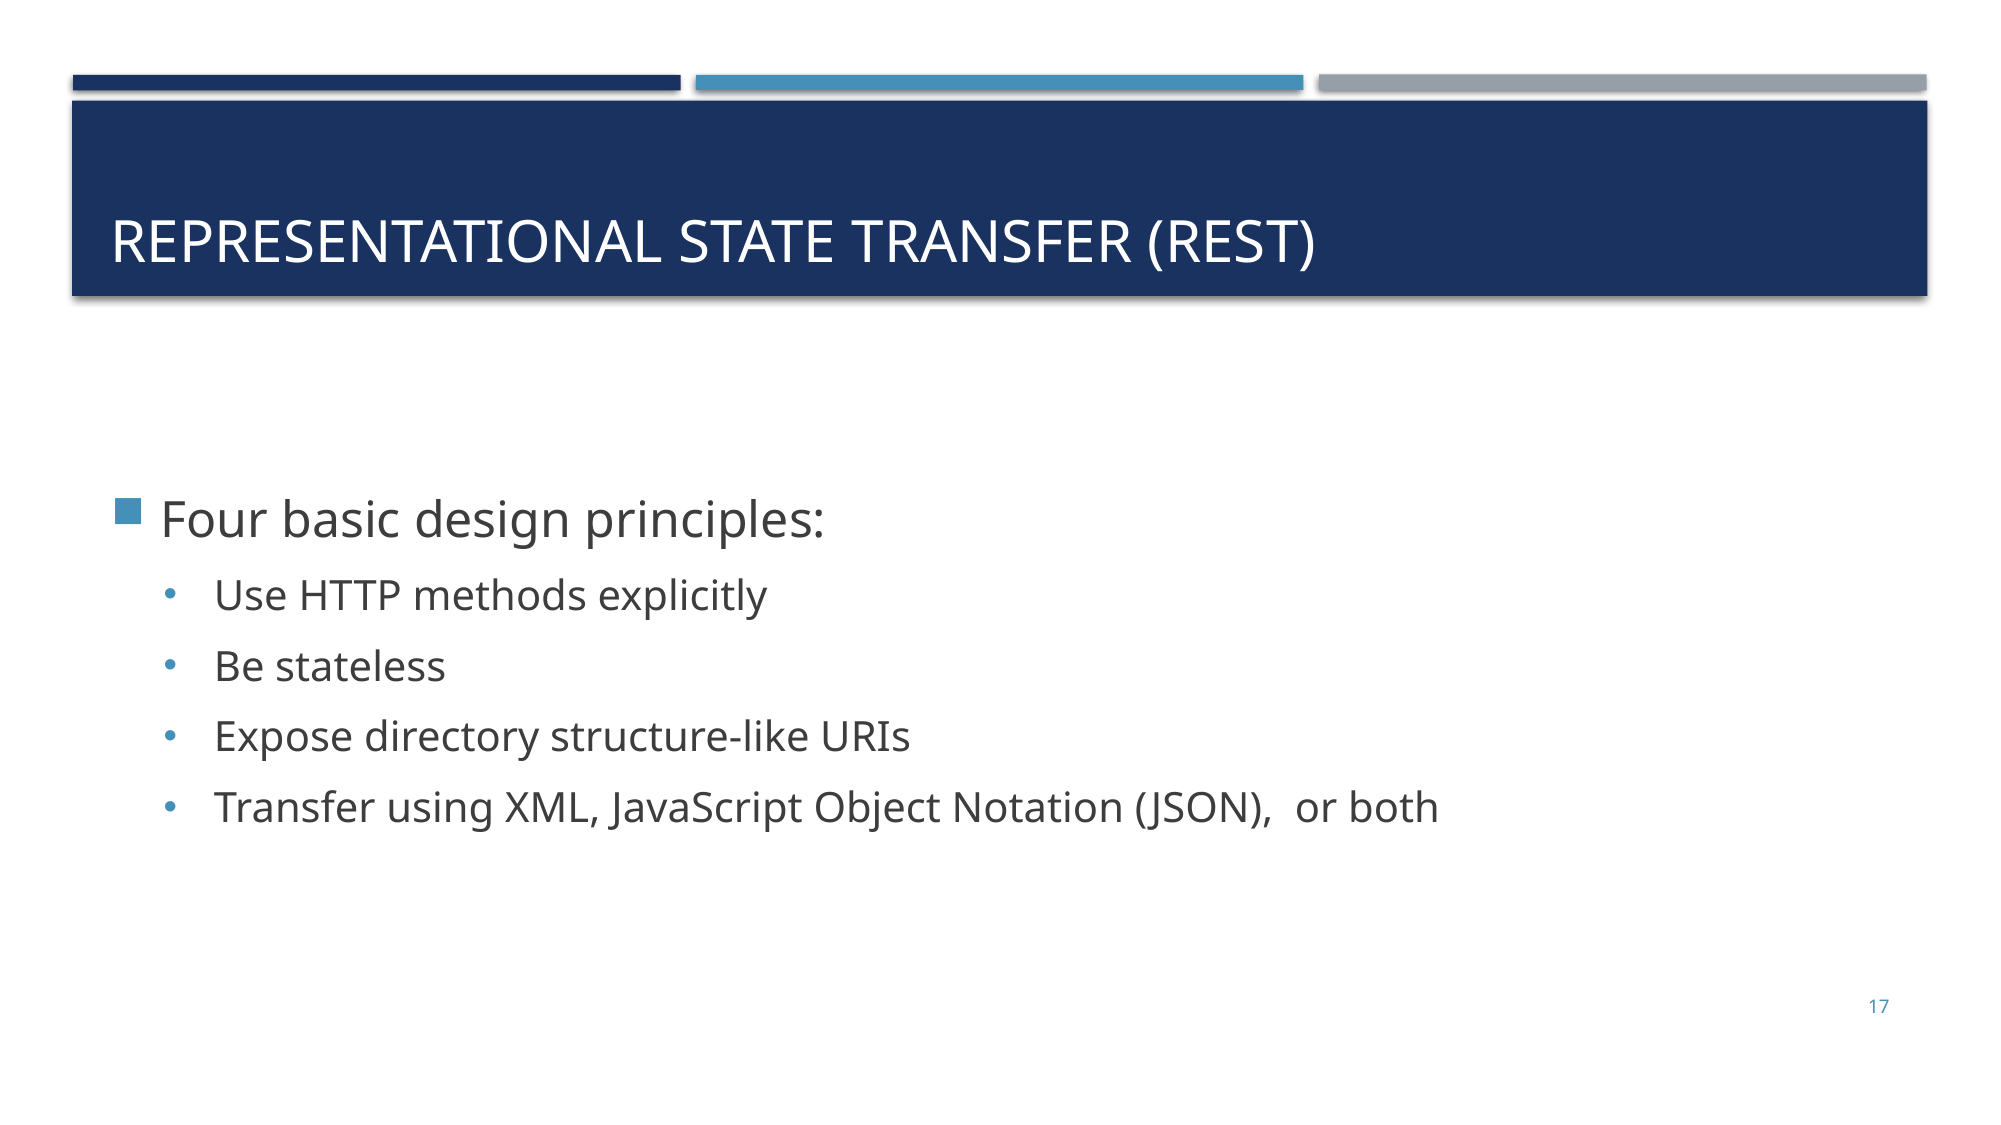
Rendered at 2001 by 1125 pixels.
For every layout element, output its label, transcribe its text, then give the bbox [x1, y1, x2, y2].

slide_number 17 [1732, 977, 1905, 1037]
list Four basic design principles: Use HTTP methods explicitly Be stateless Expose directory structure-like URIs Transfer using XML, JavaScript Object Notation (JSON), or both [95, 357, 1905, 962]
title Representational State Transfer (REST) [95, 115, 1905, 282]
